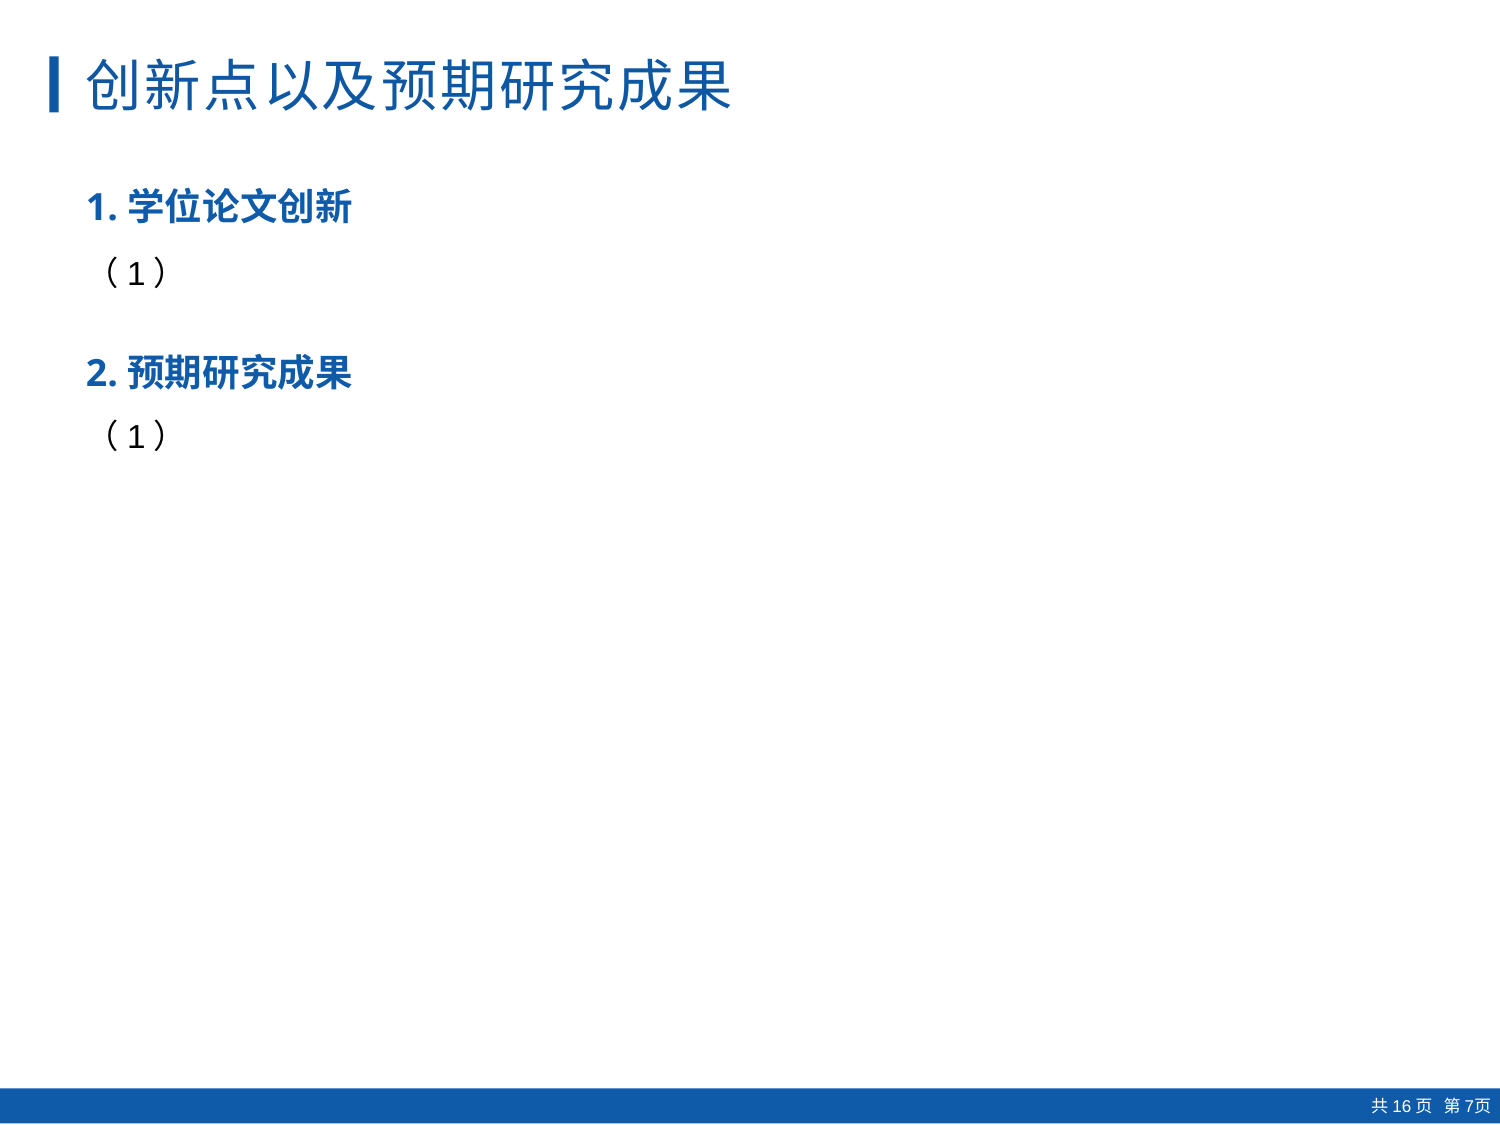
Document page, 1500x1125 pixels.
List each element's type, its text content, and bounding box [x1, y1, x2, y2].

text_box 1.学位论文创新 （1） 2.预期研究成果 （1） [83, 181, 1482, 456]
text_box 创新点以及预期研究成果 [83, 48, 940, 118]
